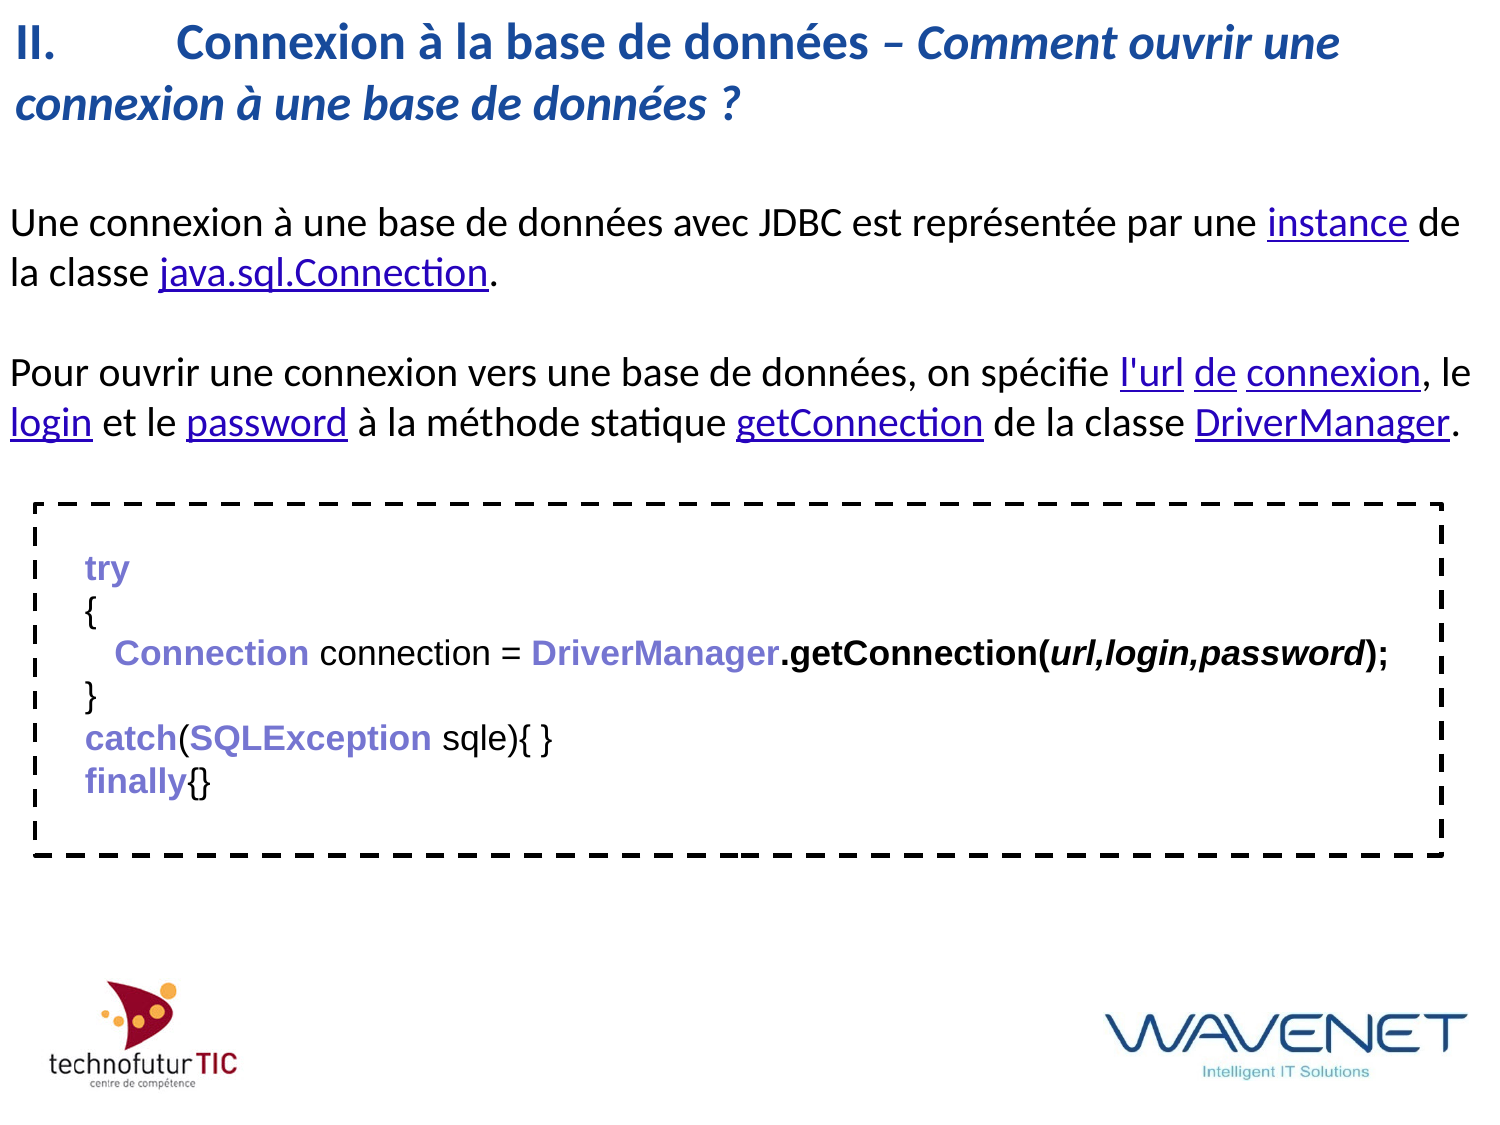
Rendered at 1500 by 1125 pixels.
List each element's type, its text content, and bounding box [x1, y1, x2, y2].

text_box Une connexion à une base de données avec JDBC est représentée par une instance de la classe java.sql.Connection. Pour ouvrir une connexion vers une base de données, on spécifie l'url de connexion, le login et le password à la méthode statique getConnection de la classe DriverManager. try { Connection connection = DriverManager.getConnection(url,login,password); } catch(SQLException sqle){ } finally{} [0, 187, 1496, 808]
picture [1103, 1012, 1469, 1081]
text_box [35, 503, 1442, 856]
picture [41, 970, 245, 1094]
title II. Connexion à la base de données – Comment ouvrir une connexion à une base de données ? [0, 0, 1500, 141]
